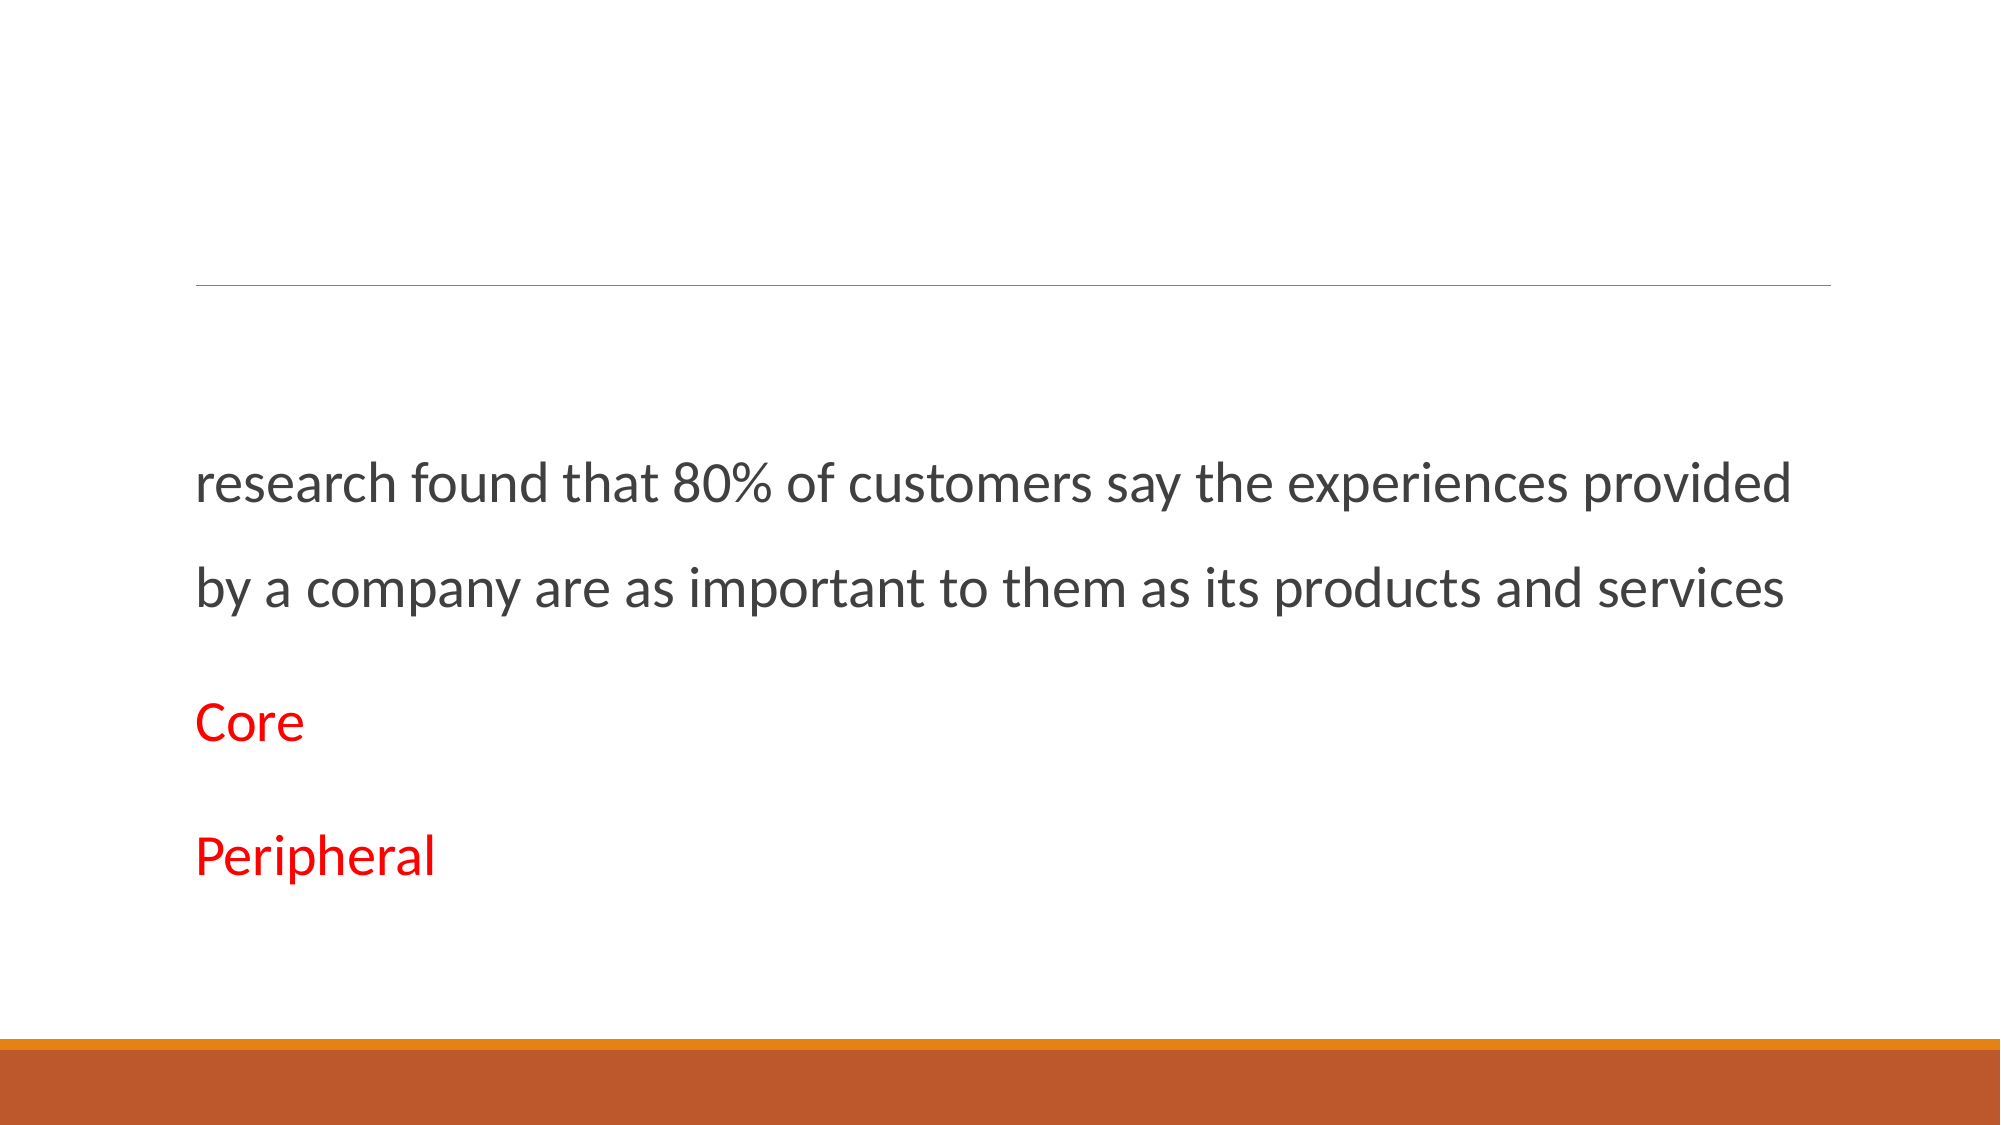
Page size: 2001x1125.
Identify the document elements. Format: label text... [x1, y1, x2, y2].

list research found that 80% of customers say the experiences provided by a company are as important to them as its products and services Core Peripheral [180, 302, 1830, 963]
